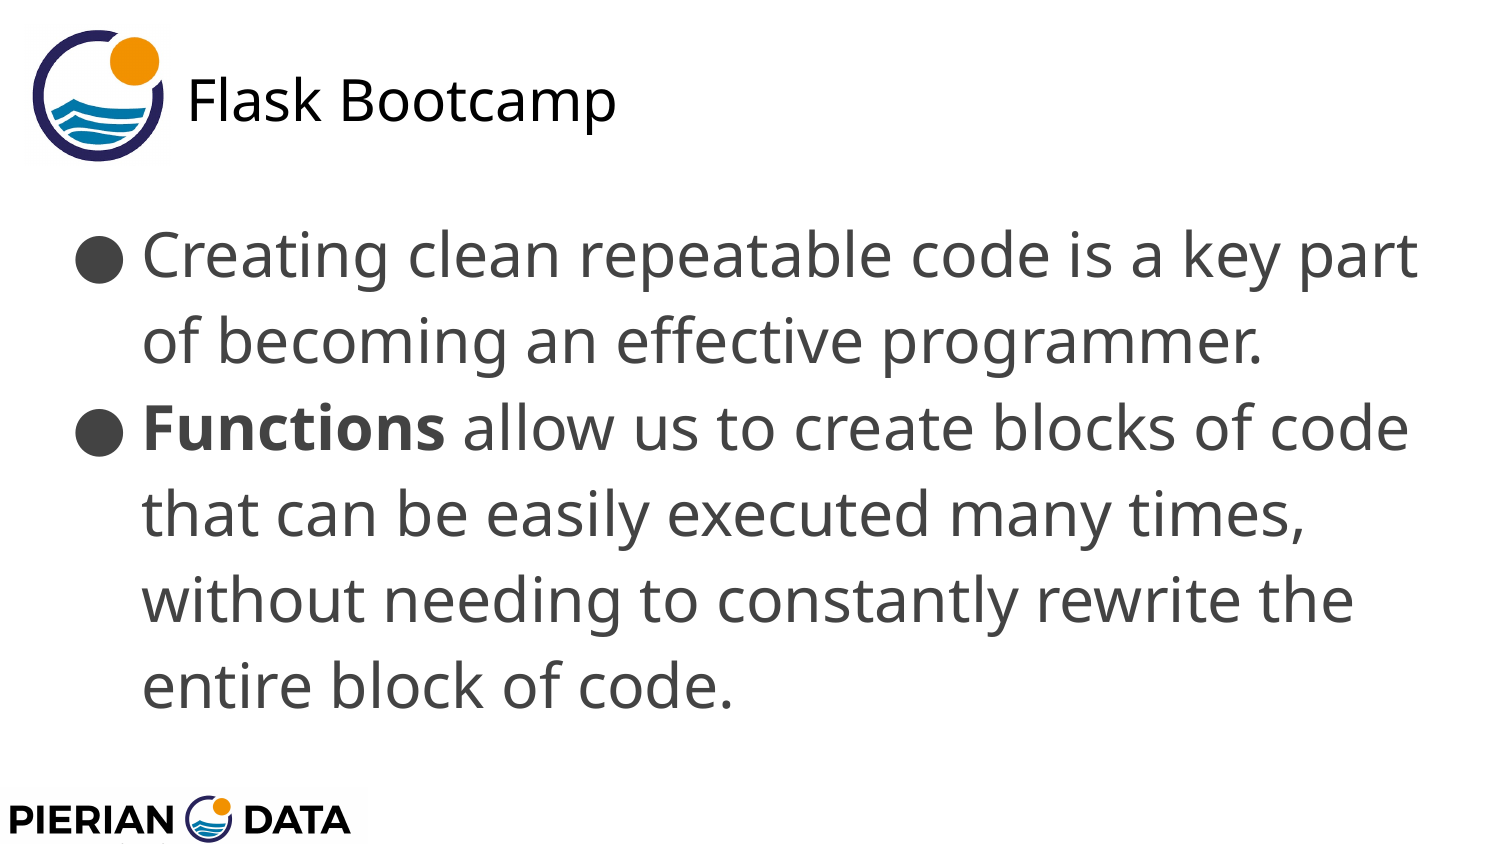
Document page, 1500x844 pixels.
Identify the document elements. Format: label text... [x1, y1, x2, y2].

picture [24, 24, 172, 167]
title Flask Bootcamp [176, 48, 1449, 143]
picture [0, 787, 368, 844]
list Creating clean repeatable code is a key part of becoming an effective programmer. Functions allow us to create blocks of code that can be easily executed many times, without needing to constantly rewrite the entire block of code. [51, 189, 1449, 750]
